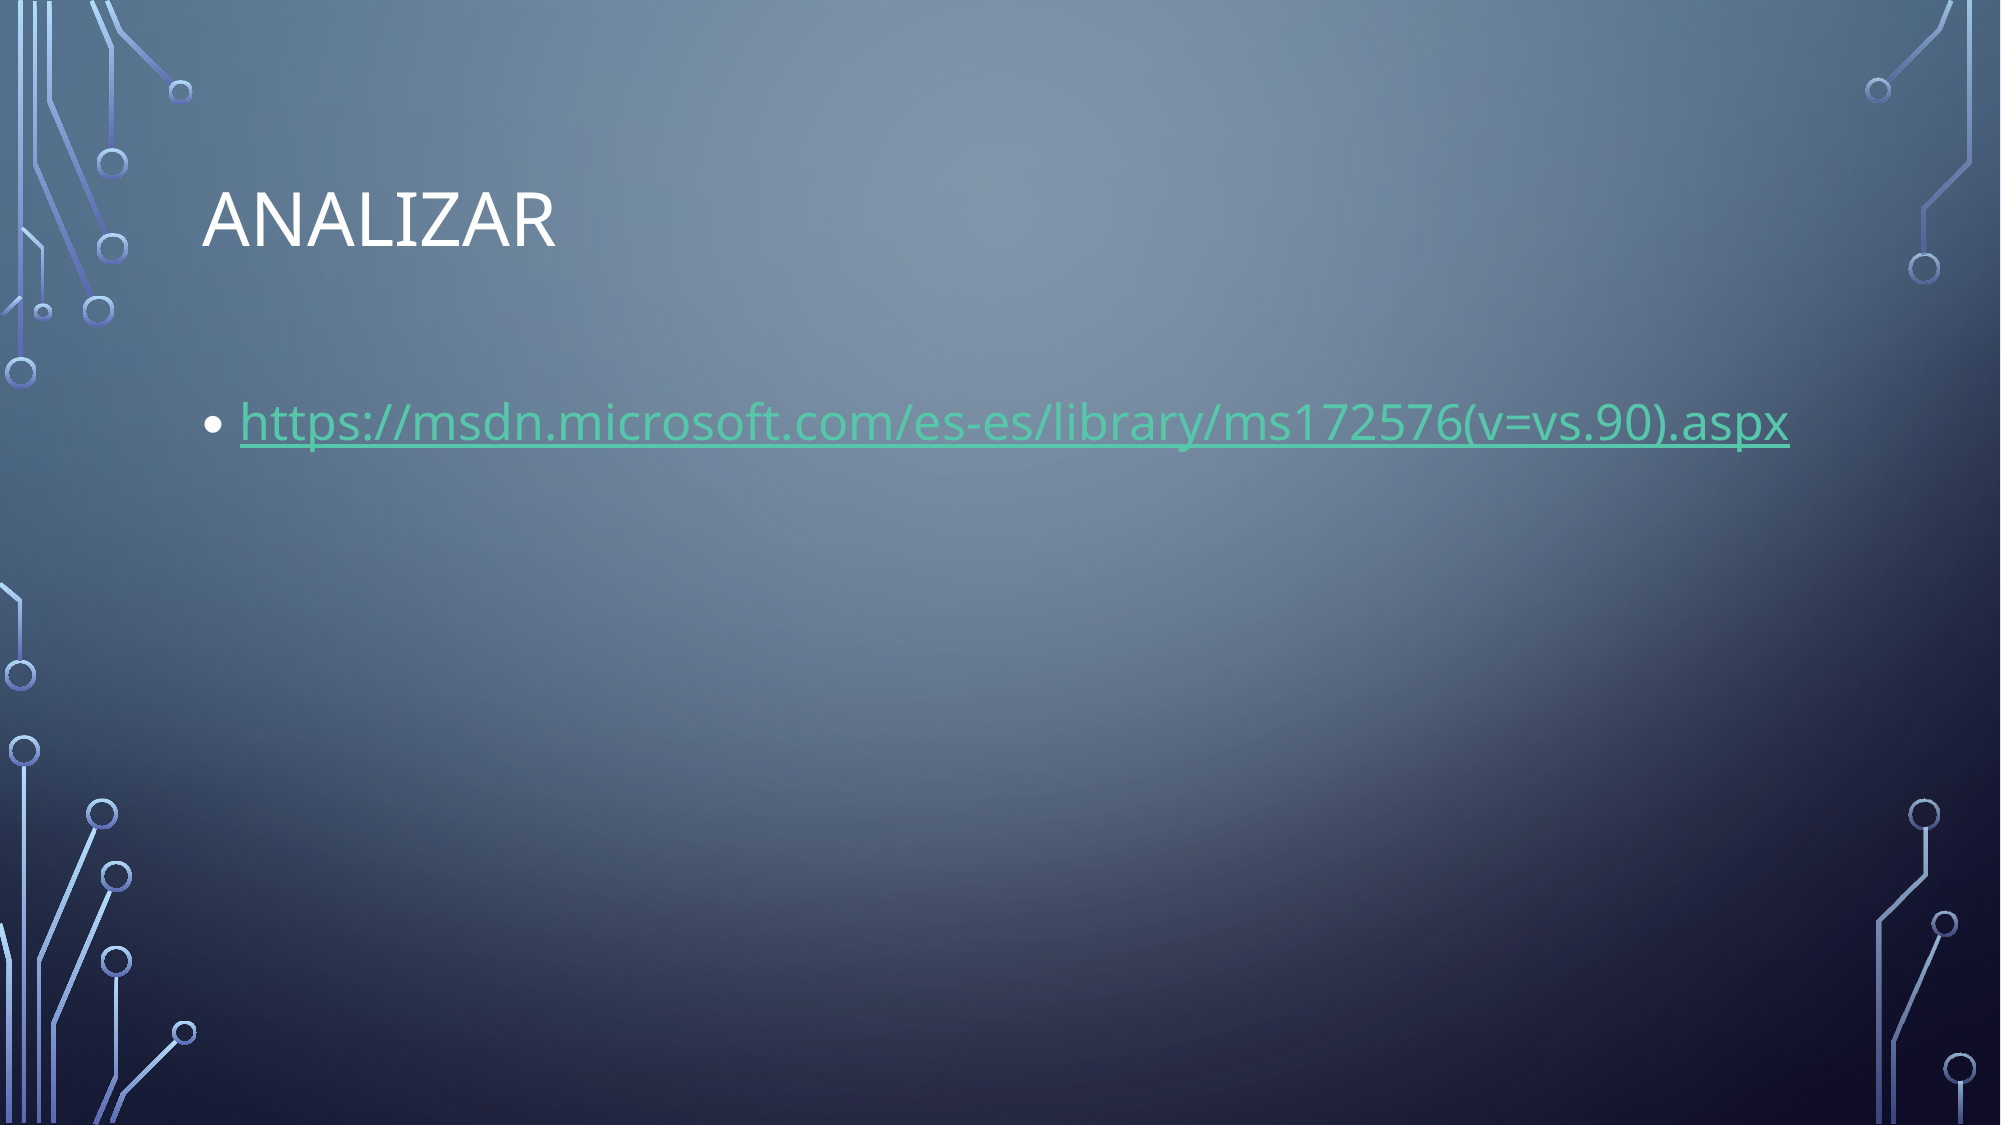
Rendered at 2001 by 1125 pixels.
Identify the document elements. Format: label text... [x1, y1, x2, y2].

title Analizar [187, 101, 1813, 344]
list https://msdn.microsoft.com/es-es/library/ms172576(v=vs.90).aspx [187, 369, 1813, 950]
